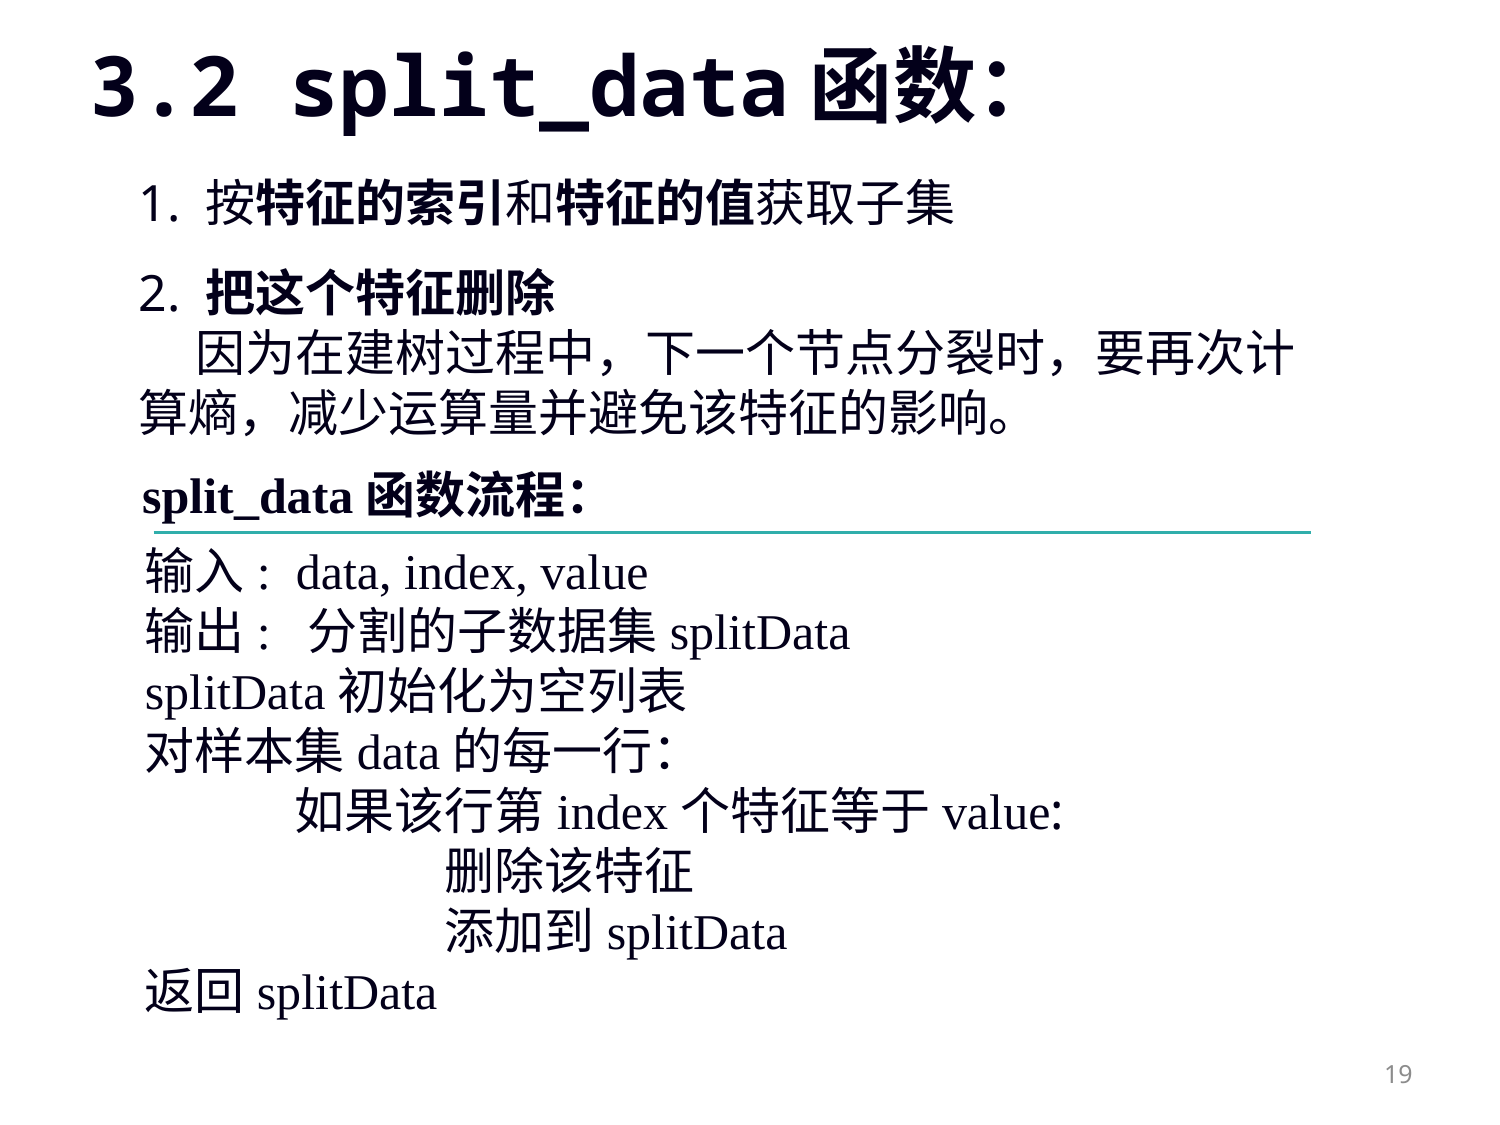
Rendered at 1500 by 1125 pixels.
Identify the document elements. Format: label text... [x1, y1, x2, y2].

title 3.2 split_data函数： [75, 45, 1425, 149]
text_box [130, 456, 1371, 1033]
text_box 1. 按特征的索引和特征的值获取子集 2. 把这个特征删除 因为在建树过程中，下一个节点分裂时，要再次计算熵，减少运算量并避免该特征的影响。 [123, 149, 1353, 449]
